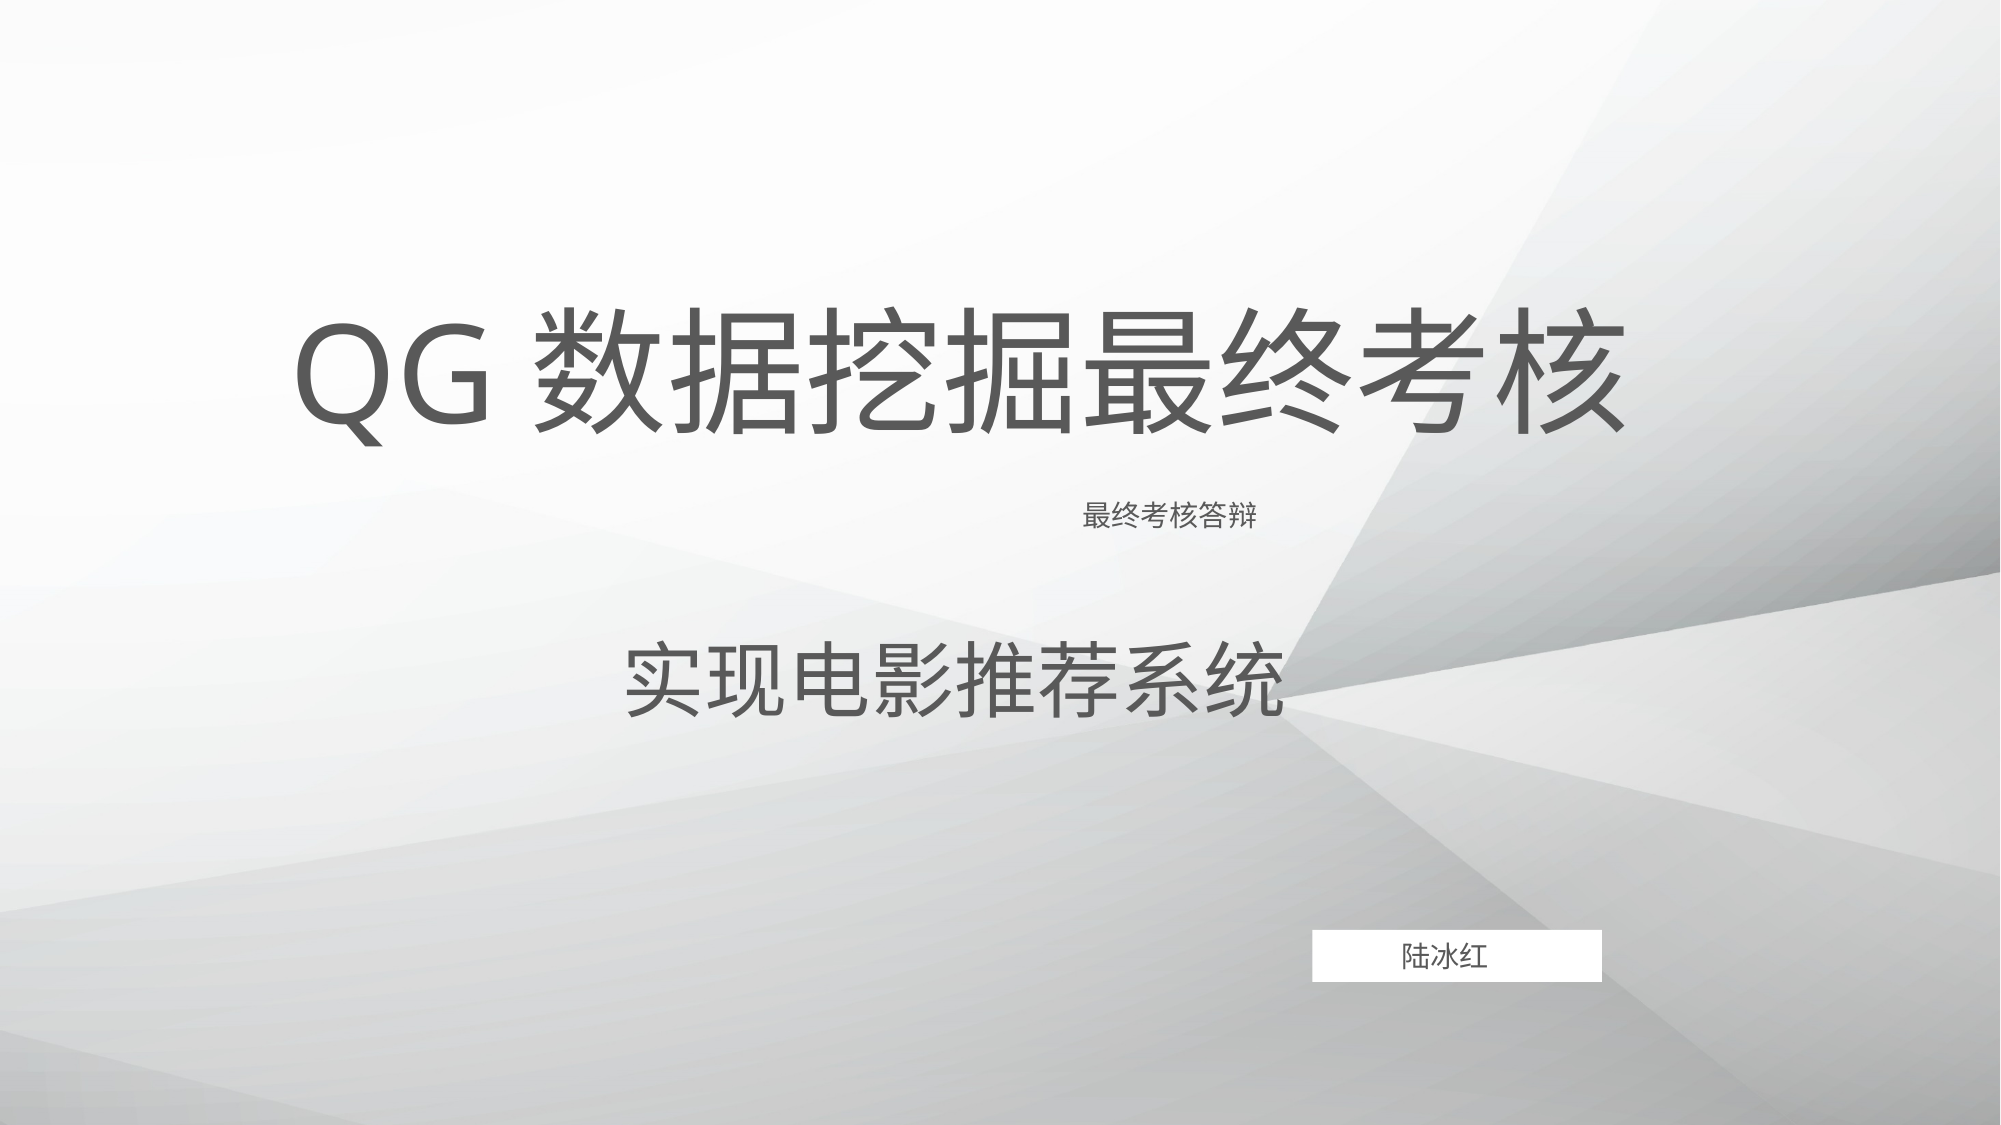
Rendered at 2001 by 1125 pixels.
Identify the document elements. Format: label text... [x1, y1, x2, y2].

text_box 最终考核答辩 [1067, 459, 1445, 540]
text_box QG数据挖掘最终考核 [264, 279, 1654, 459]
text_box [1312, 929, 1602, 982]
picture [0, 0, 2001, 1125]
text_box 实现电影推荐系统 [606, 621, 1313, 736]
